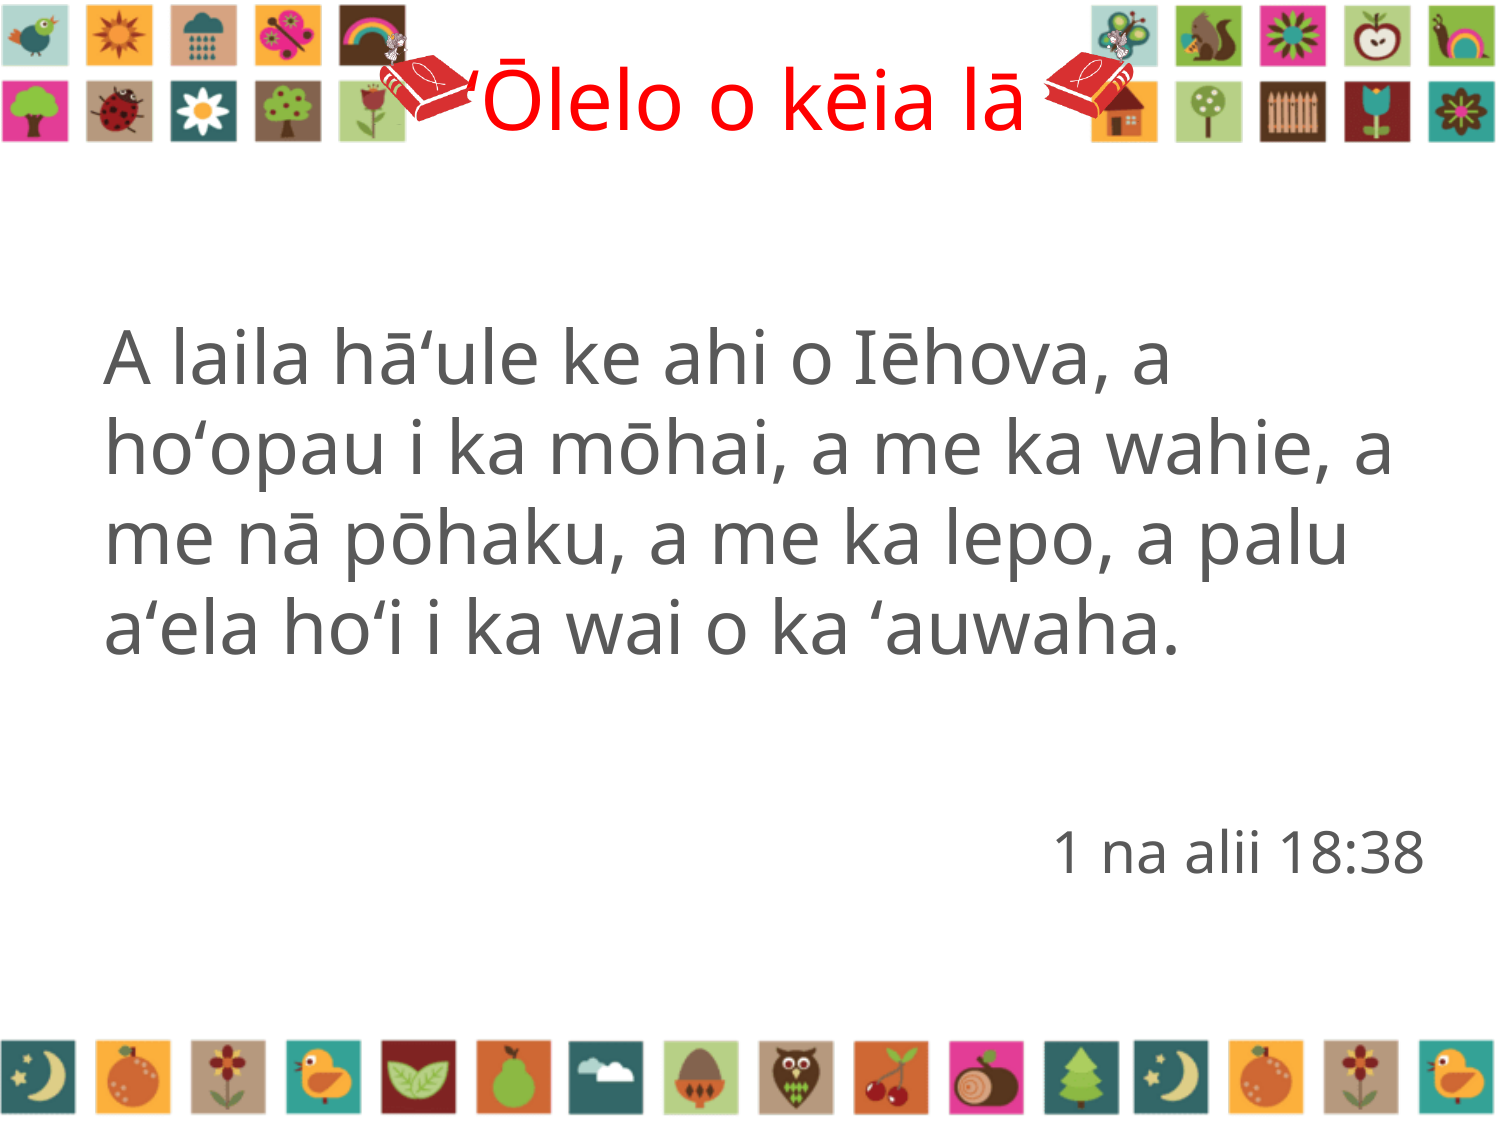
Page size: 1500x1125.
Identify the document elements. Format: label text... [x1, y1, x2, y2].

picture [1012, 3, 1500, 150]
text_box 1 na alii 18:38 [808, 807, 1441, 893]
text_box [0, 1028, 1500, 1118]
picture [0, 3, 505, 150]
text_box ʻŌlelo o kēia lā [423, 39, 1080, 155]
text_box A laila hāʻule ke ahi o Iēhova, a hoʻopau i ka mōhai, a me ka wahie, a me nā pōhaku, a me ka lepo, a palu aʻela hoʻi i ka wai o ka ʻauwaha. [88, 302, 1436, 678]
